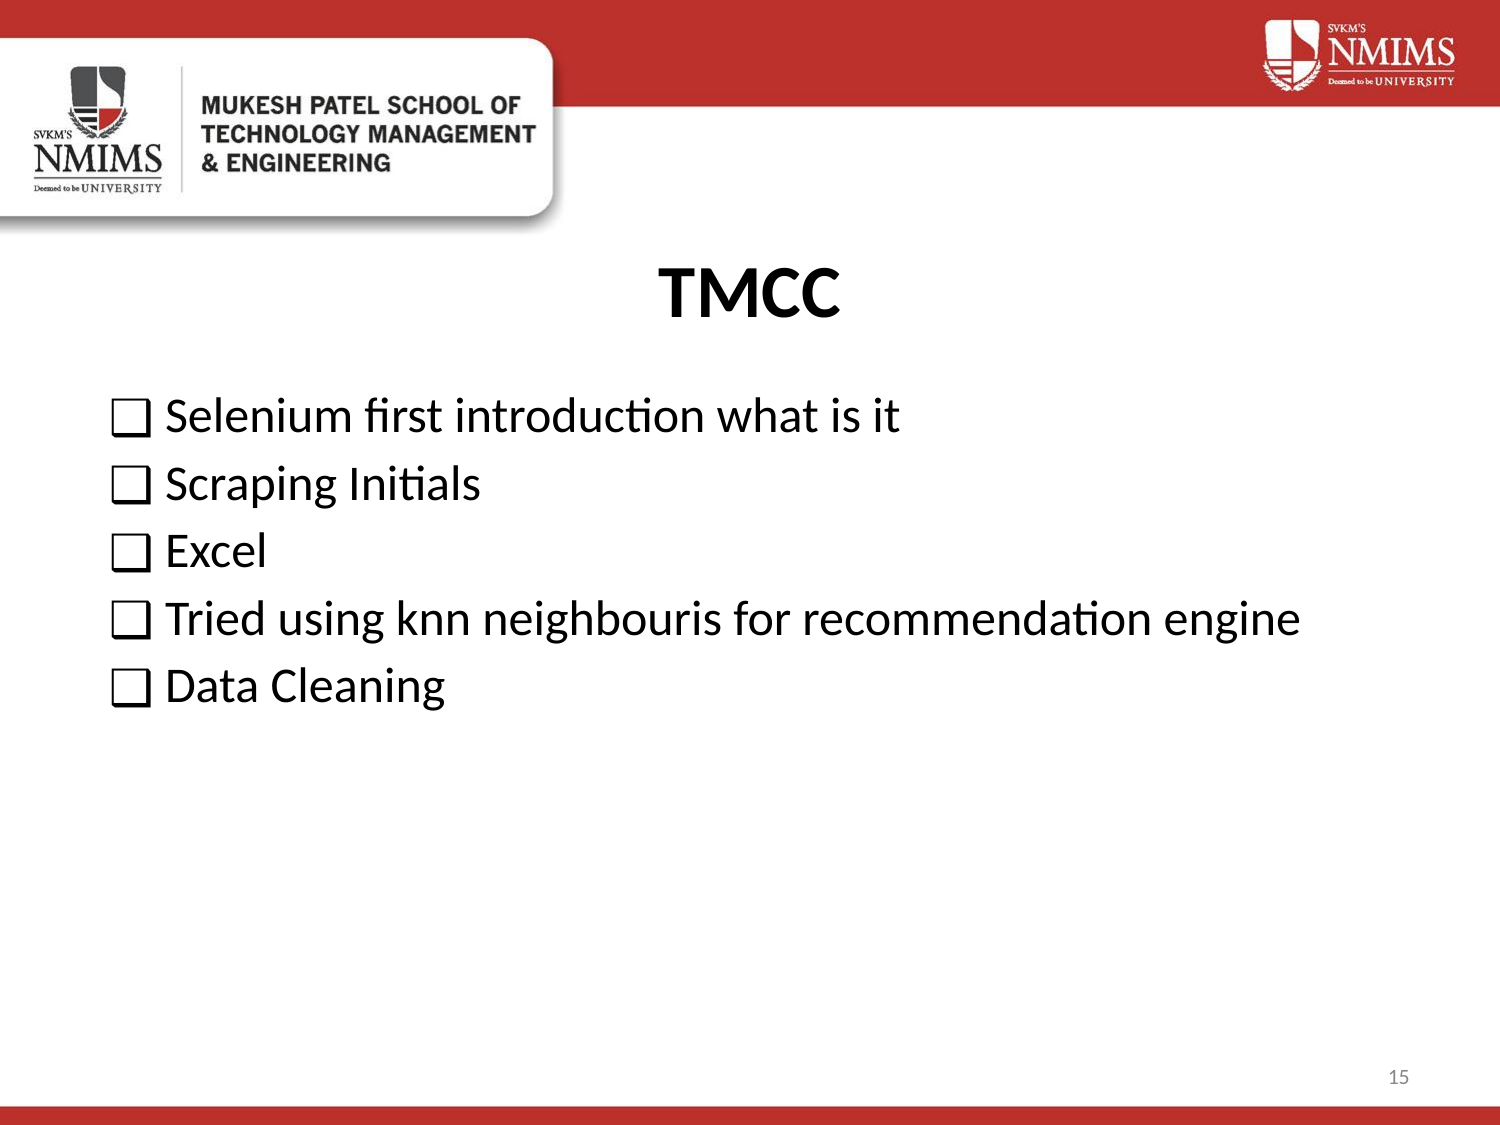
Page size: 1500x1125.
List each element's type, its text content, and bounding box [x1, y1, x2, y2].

picture [0, 0, 1500, 1125]
list Selenium first introduction what is it Scraping Initials Excel Tried using knn neighbouris for recommendation engine Data Cleaning [75, 375, 1425, 1043]
slide_number 15 [1074, 1045, 1425, 1106]
title TMCC [75, 212, 1425, 363]
